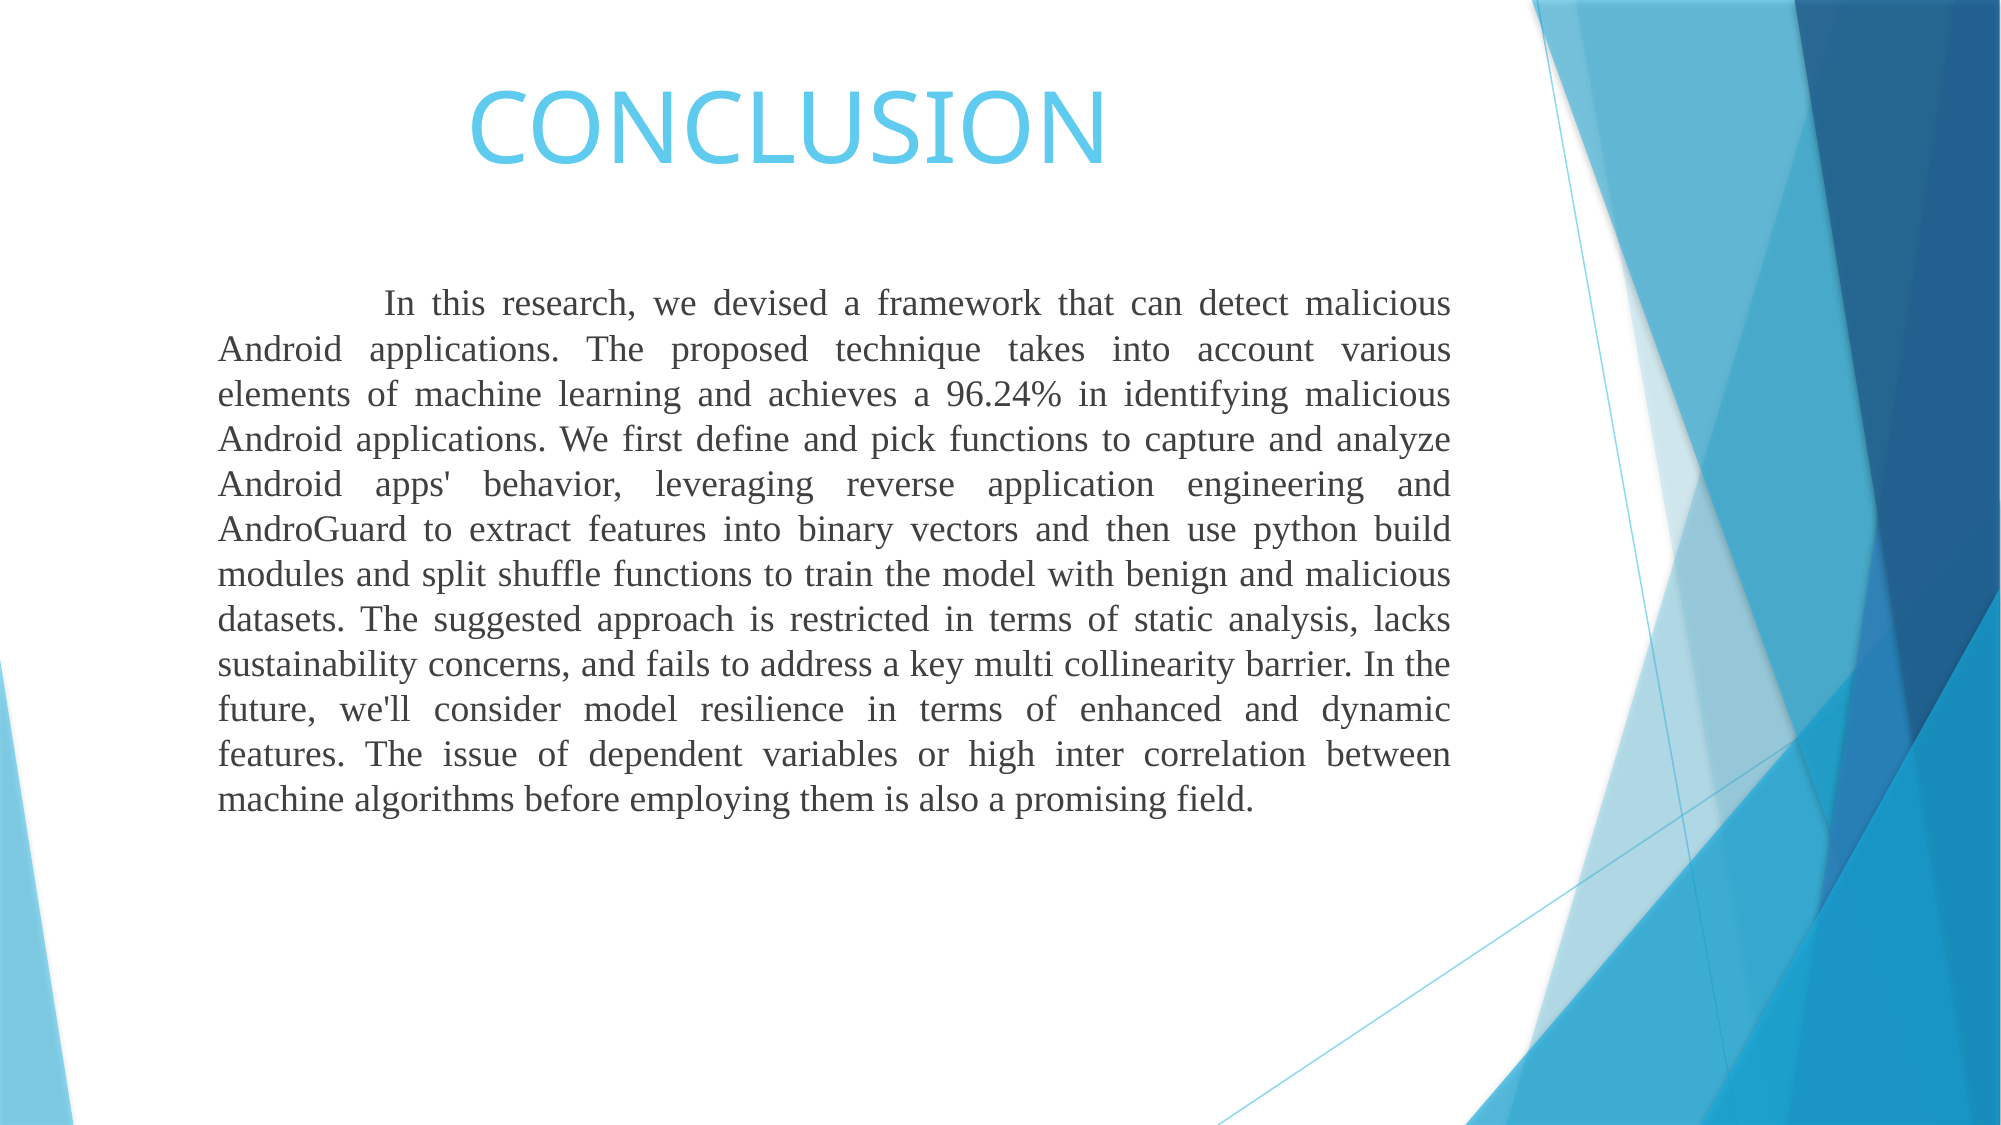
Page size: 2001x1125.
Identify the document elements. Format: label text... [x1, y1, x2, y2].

title CONCLUSION [58, 55, 1521, 266]
list In this research, we devised a framework that can detect malicious Android applications. The proposed technique takes into account various elements of machine learning and achieves a 96.24% in identifying malicious Android applications. We first define and pick functions to capture and analyze Android apps' behavior, leveraging reverse application engineering and AndroGuard to extract features into binary vectors and then use python build modules and split shuffle functions to train the model with benign and malicious datasets. The suggested approach is restricted in terms of static analysis, lacks sustainability concerns, and fails to address a key multi collinearity barrier. In the future, we'll consider model resilience in terms of enhanced and dynamic features. The issue of dependent variables or high inter correlation between machine algorithms before employing them is also a promising field. [202, 265, 1468, 994]
